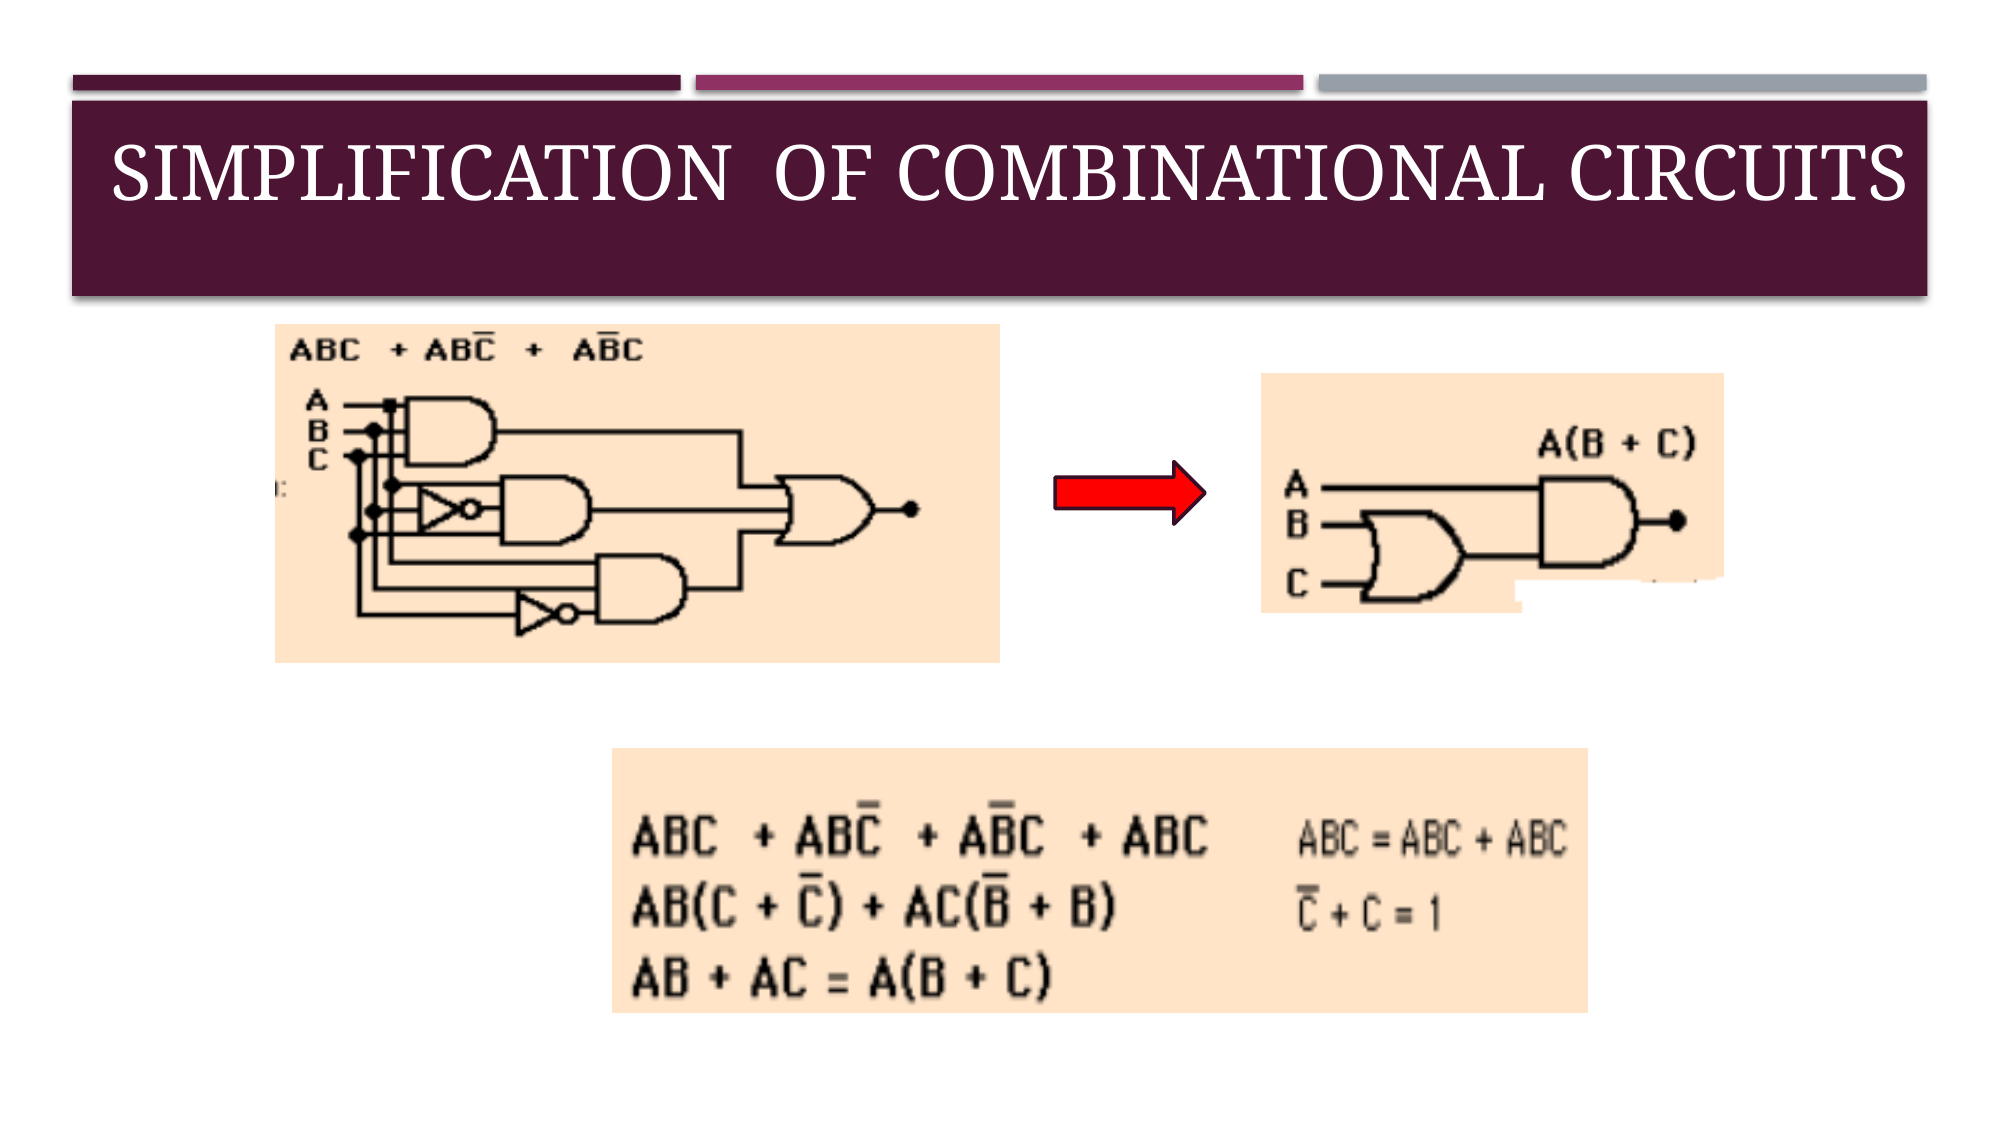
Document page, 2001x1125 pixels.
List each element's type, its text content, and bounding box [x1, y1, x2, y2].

text_box [1053, 459, 1207, 526]
picture [274, 324, 1000, 663]
picture [611, 748, 1588, 1013]
title Simplification of Combinational Circuits [95, 36, 1927, 224]
picture [1260, 372, 1725, 613]
